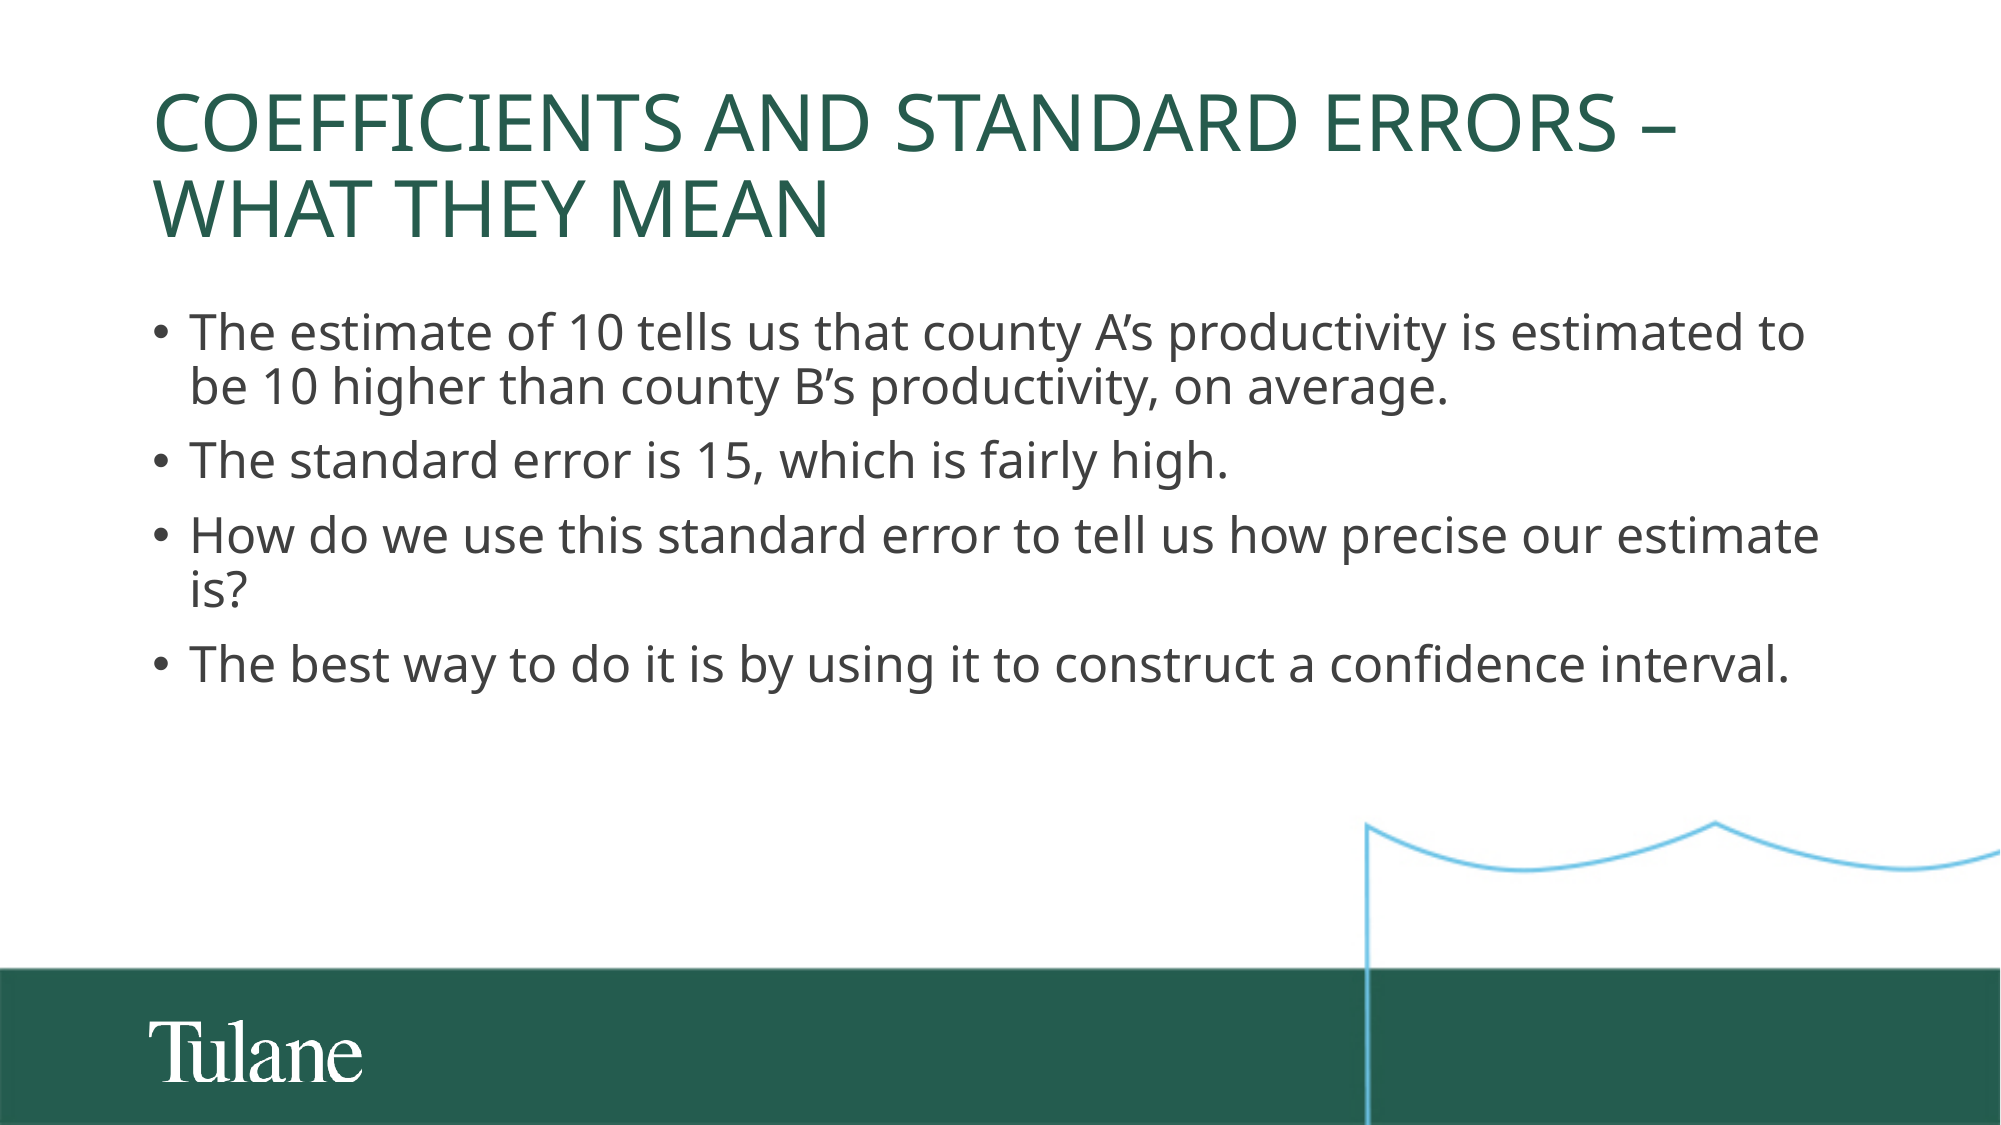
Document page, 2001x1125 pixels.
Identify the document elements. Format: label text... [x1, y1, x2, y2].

list The estimate of 10 tells us that county A’s productivity is estimated to be 10 higher than county B’s productivity, on average. The standard error is 15, which is fairly high. How do we use this standard error to tell us how precise our estimate is? The best way to do it is by using it to construct a confidence interval. [137, 299, 1863, 1014]
picture [0, 0, 2001, 1125]
title Coefficients and standard errors – what they mean [137, 59, 1863, 278]
